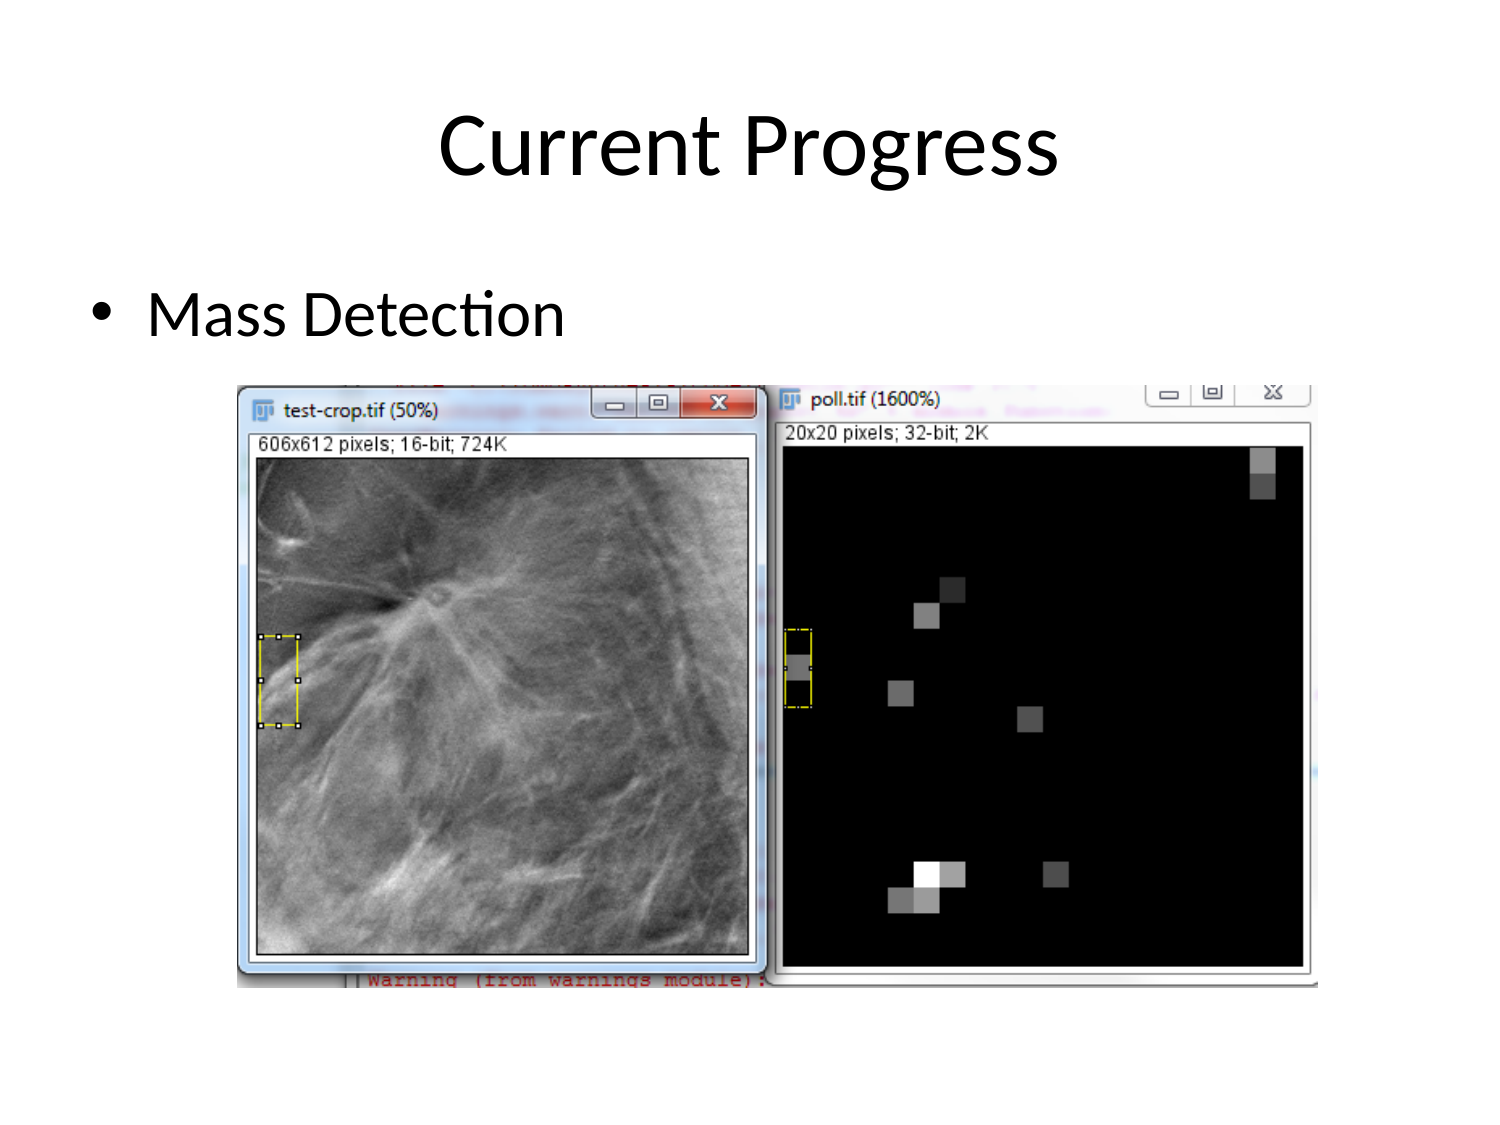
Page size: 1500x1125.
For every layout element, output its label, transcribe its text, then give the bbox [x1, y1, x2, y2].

title Current Progress [75, 45, 1425, 233]
picture [237, 385, 1318, 988]
list Mass Detection [75, 262, 1425, 1005]
